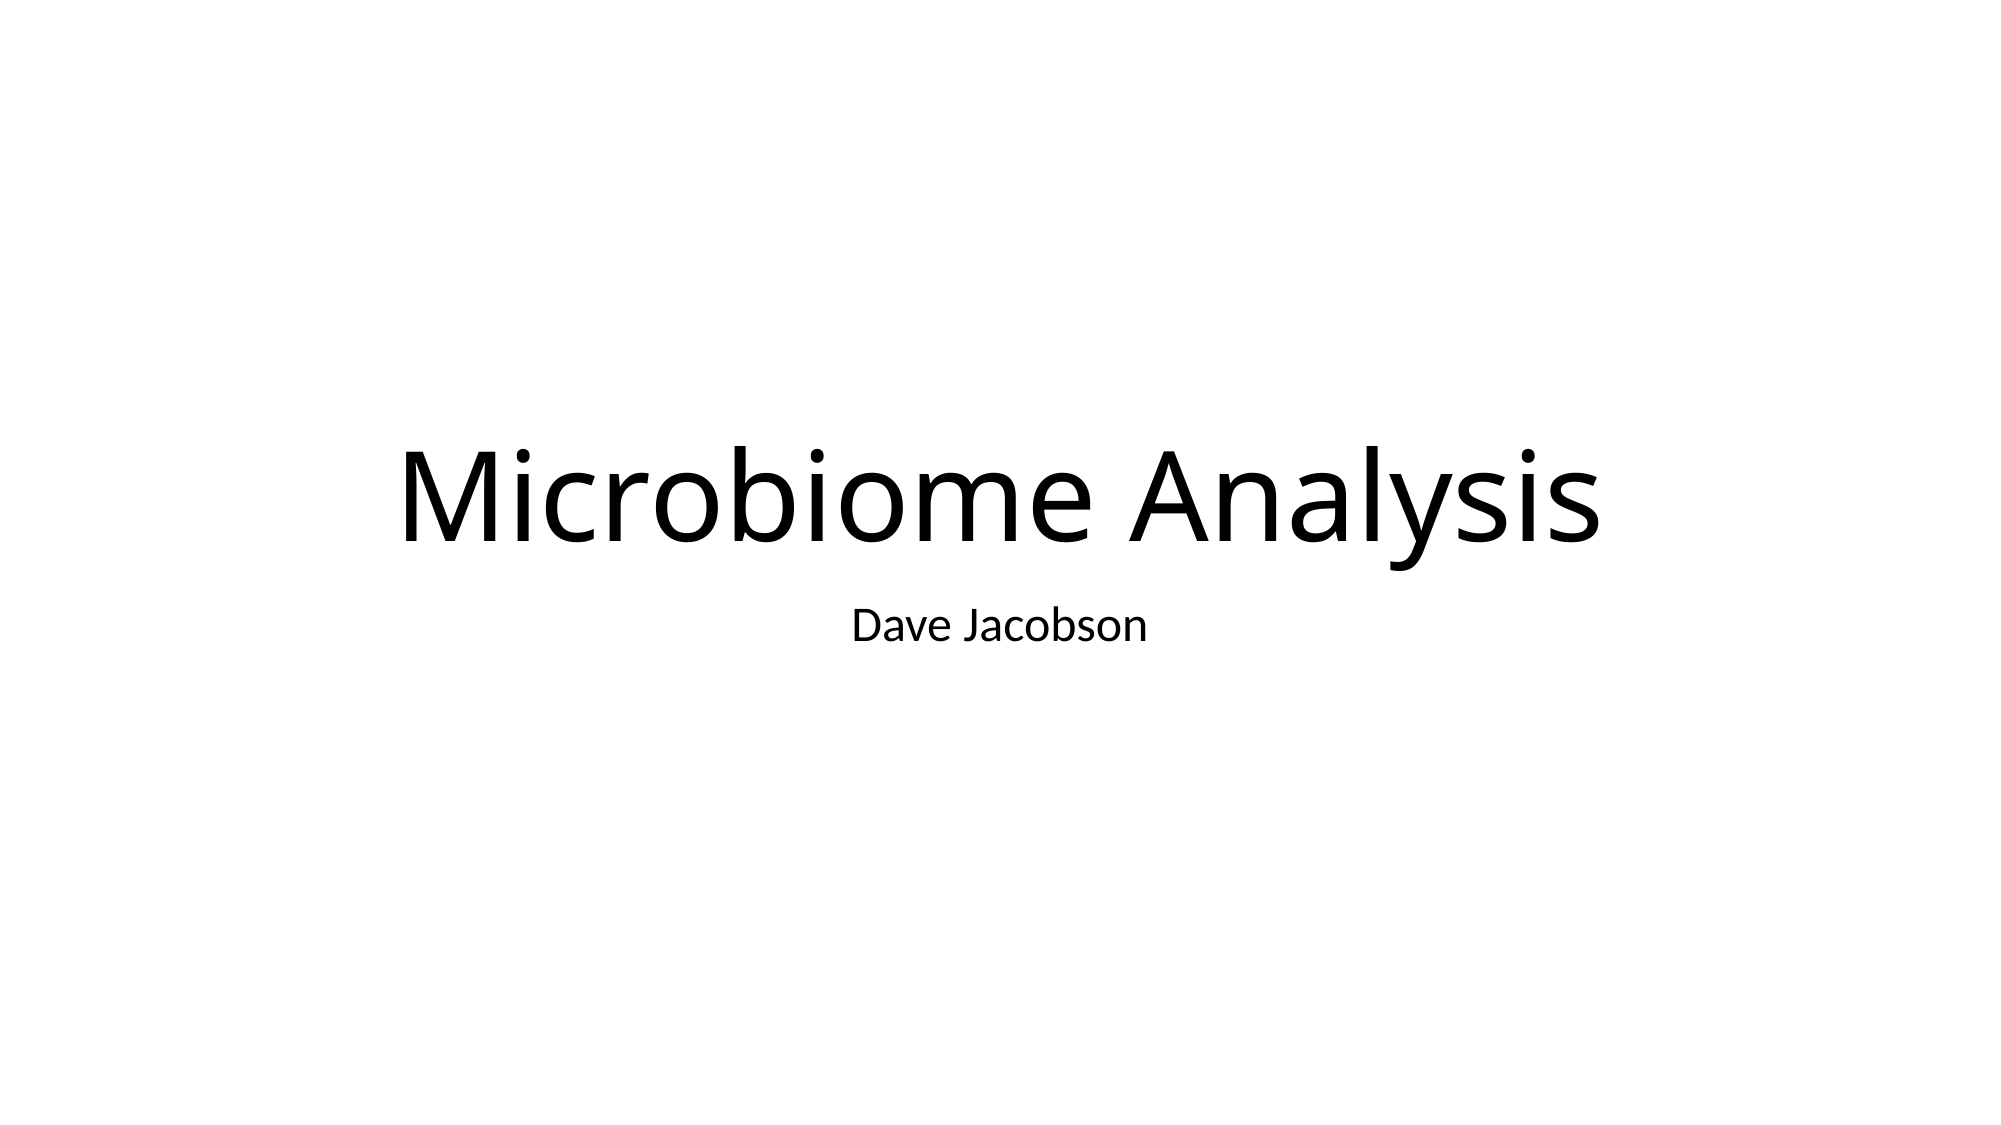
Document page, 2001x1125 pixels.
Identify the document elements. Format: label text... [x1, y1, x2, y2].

subtitle Dave Jacobson [249, 590, 1750, 863]
title Microbiome Analysis [249, 184, 1750, 576]
